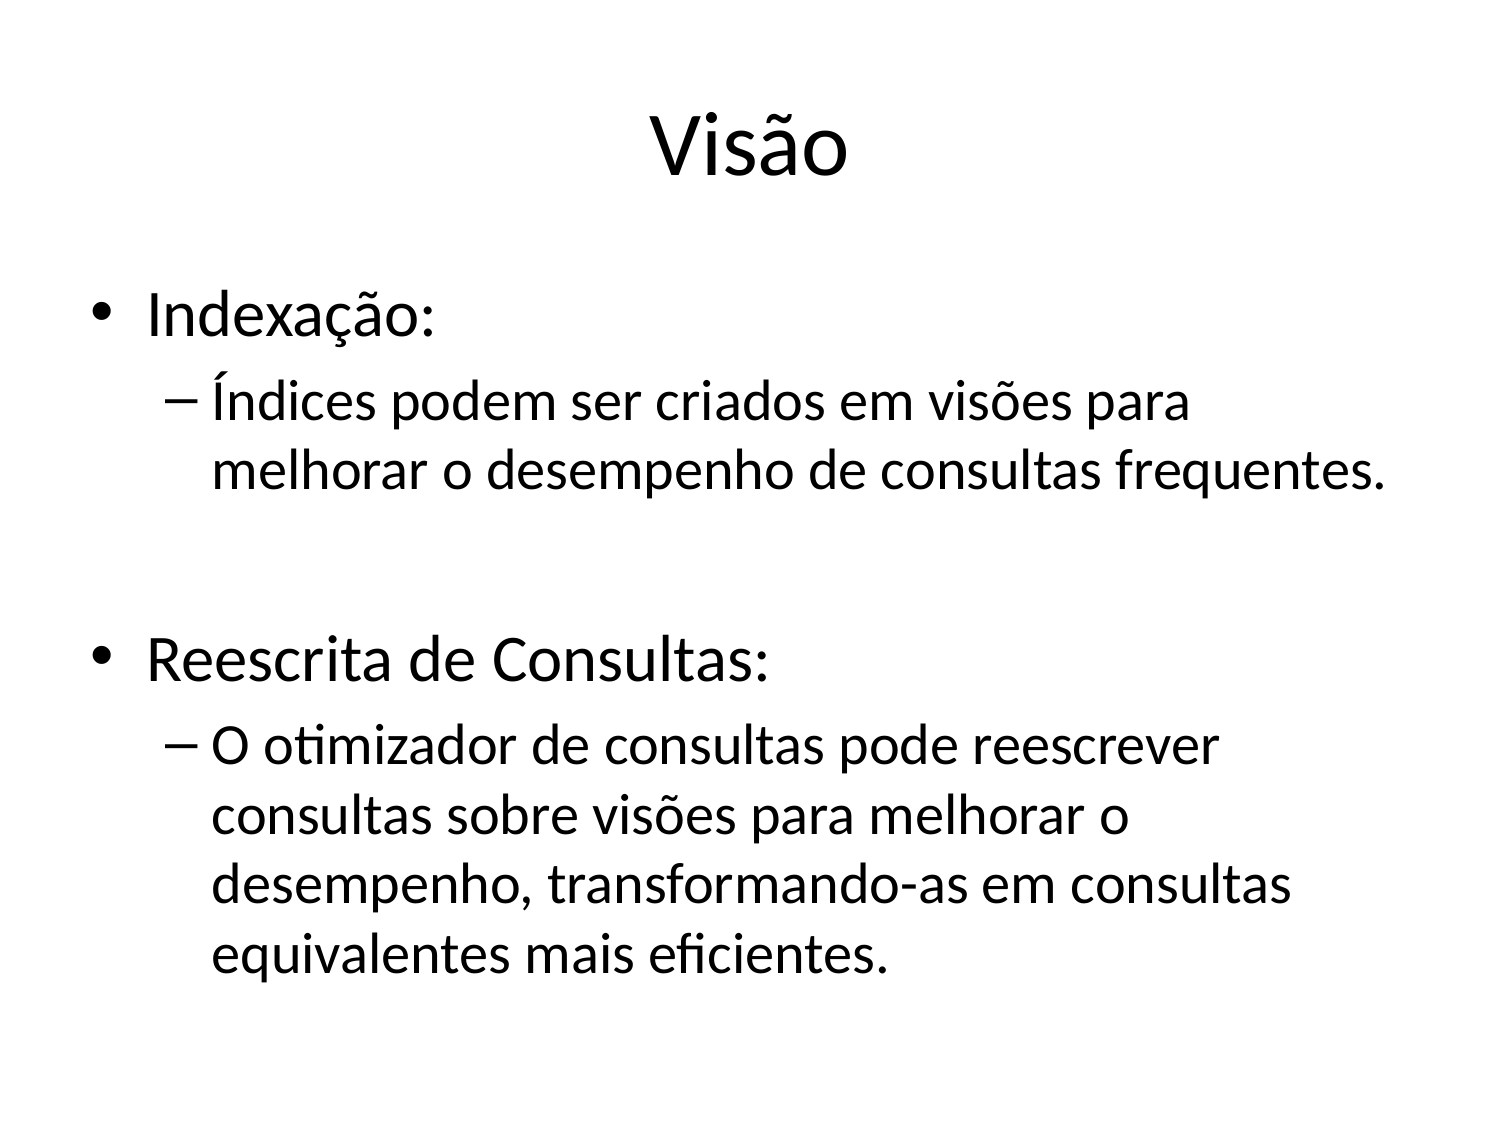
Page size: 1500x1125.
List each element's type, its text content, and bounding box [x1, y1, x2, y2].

list Indexação: Índices podem ser criados em visões para melhorar o desempenho de consultas frequentes. Reescrita de Consultas: O otimizador de consultas pode reescrever consultas sobre visões para melhorar o desempenho, transformando-as em consultas equivalentes mais eficientes. [75, 262, 1425, 1005]
title Visão [75, 45, 1425, 233]
